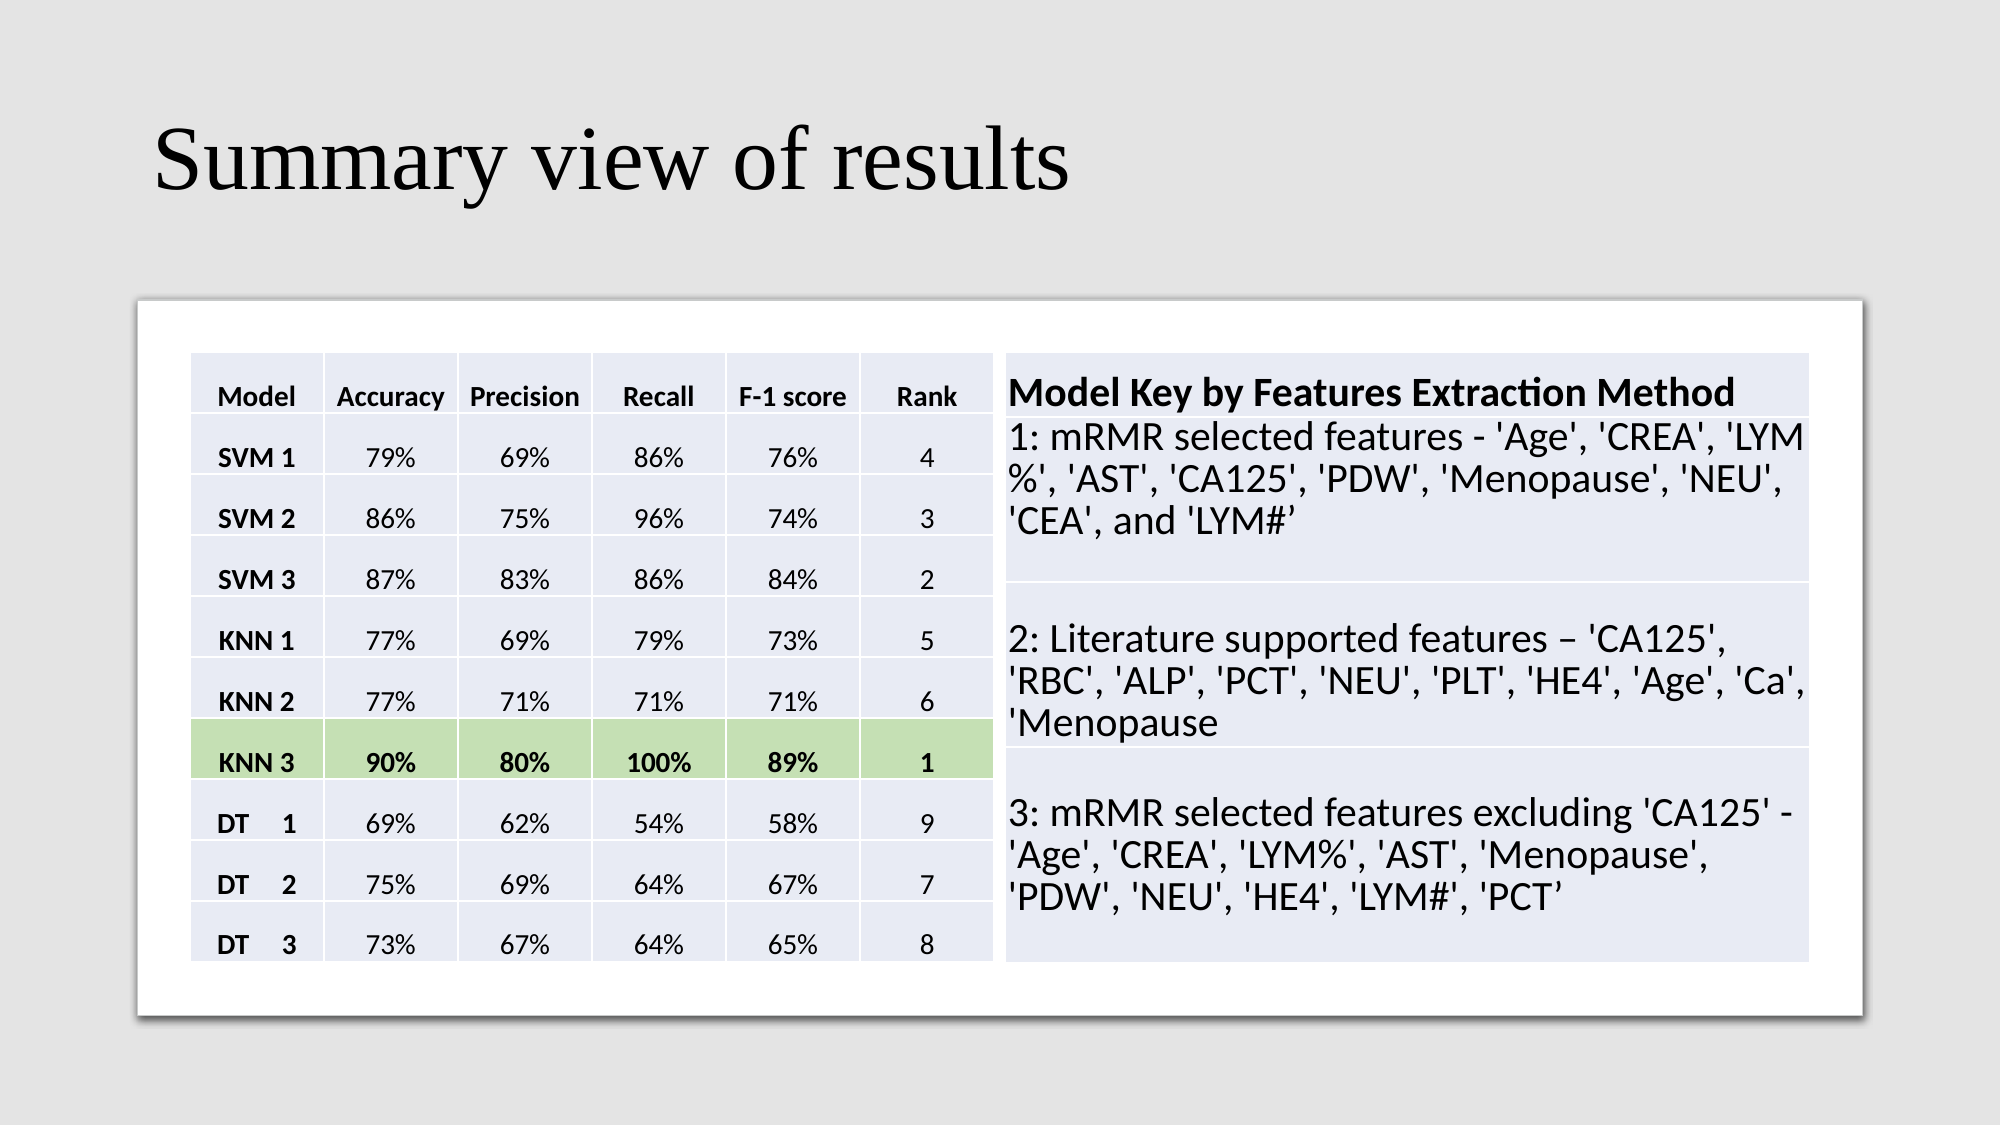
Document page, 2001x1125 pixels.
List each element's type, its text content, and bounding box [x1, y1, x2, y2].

table_cell 69% [459, 597, 591, 656]
table_cell 79% [325, 414, 457, 473]
table_cell 86% [593, 414, 725, 473]
table_cell 5 [861, 597, 993, 656]
table_cell SVM 2 [191, 475, 323, 534]
table_cell 86% [593, 536, 725, 595]
table_cell KNN 1 [191, 597, 323, 656]
table_cell 8 [861, 902, 993, 961]
title Summary view of results [137, 53, 1863, 271]
table_cell DT 2 [191, 841, 323, 900]
table_cell 3: mRMR selected features excluding 'CA125' - 'Age', 'CREA', 'LYM%', 'AST', 'Menopause', 'PDW', 'NEU', 'HE4', 'LYM#', 'PCT’ [1006, 748, 1809, 962]
table_cell 58% [727, 780, 859, 839]
table_cell 4 [861, 414, 993, 473]
table_cell 75% [459, 475, 591, 534]
table_cell 73% [727, 597, 859, 656]
table_cell 67% [727, 841, 859, 900]
table_cell 86% [325, 475, 457, 534]
table_cell 96% [593, 475, 725, 534]
table_cell 77% [325, 658, 457, 717]
table_cell 76% [727, 414, 859, 473]
table_cell 64% [593, 841, 725, 900]
table_cell 7 [861, 841, 993, 900]
table_cell 67% [459, 902, 591, 961]
table_cell 84% [727, 536, 859, 595]
table_cell 3 [861, 475, 993, 534]
table_cell 80% [459, 719, 591, 778]
table_cell 75% [325, 841, 457, 900]
table_cell 90% [325, 719, 457, 778]
table_cell 79% [593, 597, 725, 656]
table_cell 69% [459, 841, 591, 900]
table_cell KNN 3 [191, 719, 323, 778]
table_cell 1: mRMR selected features - 'Age', 'CREA', 'LYM%', 'AST', 'CA125', 'PDW', 'Menopause', 'NEU', 'CEA', and 'LYM#’ [1006, 418, 1809, 581]
table_cell 83% [459, 536, 591, 595]
table_cell 6 [861, 658, 993, 717]
table_cell SVM 1 [191, 414, 323, 473]
table_cell 69% [459, 414, 591, 473]
table_cell 100% [593, 719, 725, 778]
table_cell 74% [727, 475, 859, 534]
text_box [136, 299, 1863, 1017]
table_cell 89% [727, 719, 859, 778]
table_header F-1 score [727, 353, 859, 412]
text_box [0, 0, 2000, 1125]
table_header Model [191, 353, 323, 412]
table_cell DT 3 [191, 902, 323, 961]
table_header Recall [593, 353, 725, 412]
table_cell 62% [459, 780, 591, 839]
table_header Accuracy [325, 353, 457, 412]
table_cell 64% [593, 902, 725, 961]
table_cell 71% [727, 658, 859, 717]
table_cell 2: Literature supported features – 'CA125', 'RBC', 'ALP', 'PCT', 'NEU', 'PLT', 'HE4', 'Age', 'Ca', 'Menopause [1006, 583, 1809, 746]
table_cell 2 [861, 536, 993, 595]
table_cell 1 [861, 719, 993, 778]
table_cell KNN 2 [191, 658, 323, 717]
table_cell 77% [325, 597, 457, 656]
table_cell SVM 3 [191, 536, 323, 595]
table_header Model Key by Features Extraction Method [1006, 353, 1809, 416]
table_cell 65% [727, 902, 859, 961]
table_header Precision [459, 353, 591, 412]
table_cell 71% [593, 658, 725, 717]
table_cell 9 [861, 780, 993, 839]
table_cell 87% [325, 536, 457, 595]
table_header Rank [861, 353, 993, 412]
table_cell 54% [593, 780, 725, 839]
table_cell 71% [459, 658, 591, 717]
table_cell DT 1 [191, 780, 323, 839]
table_cell 73% [325, 902, 457, 961]
table_cell 69% [325, 780, 457, 839]
